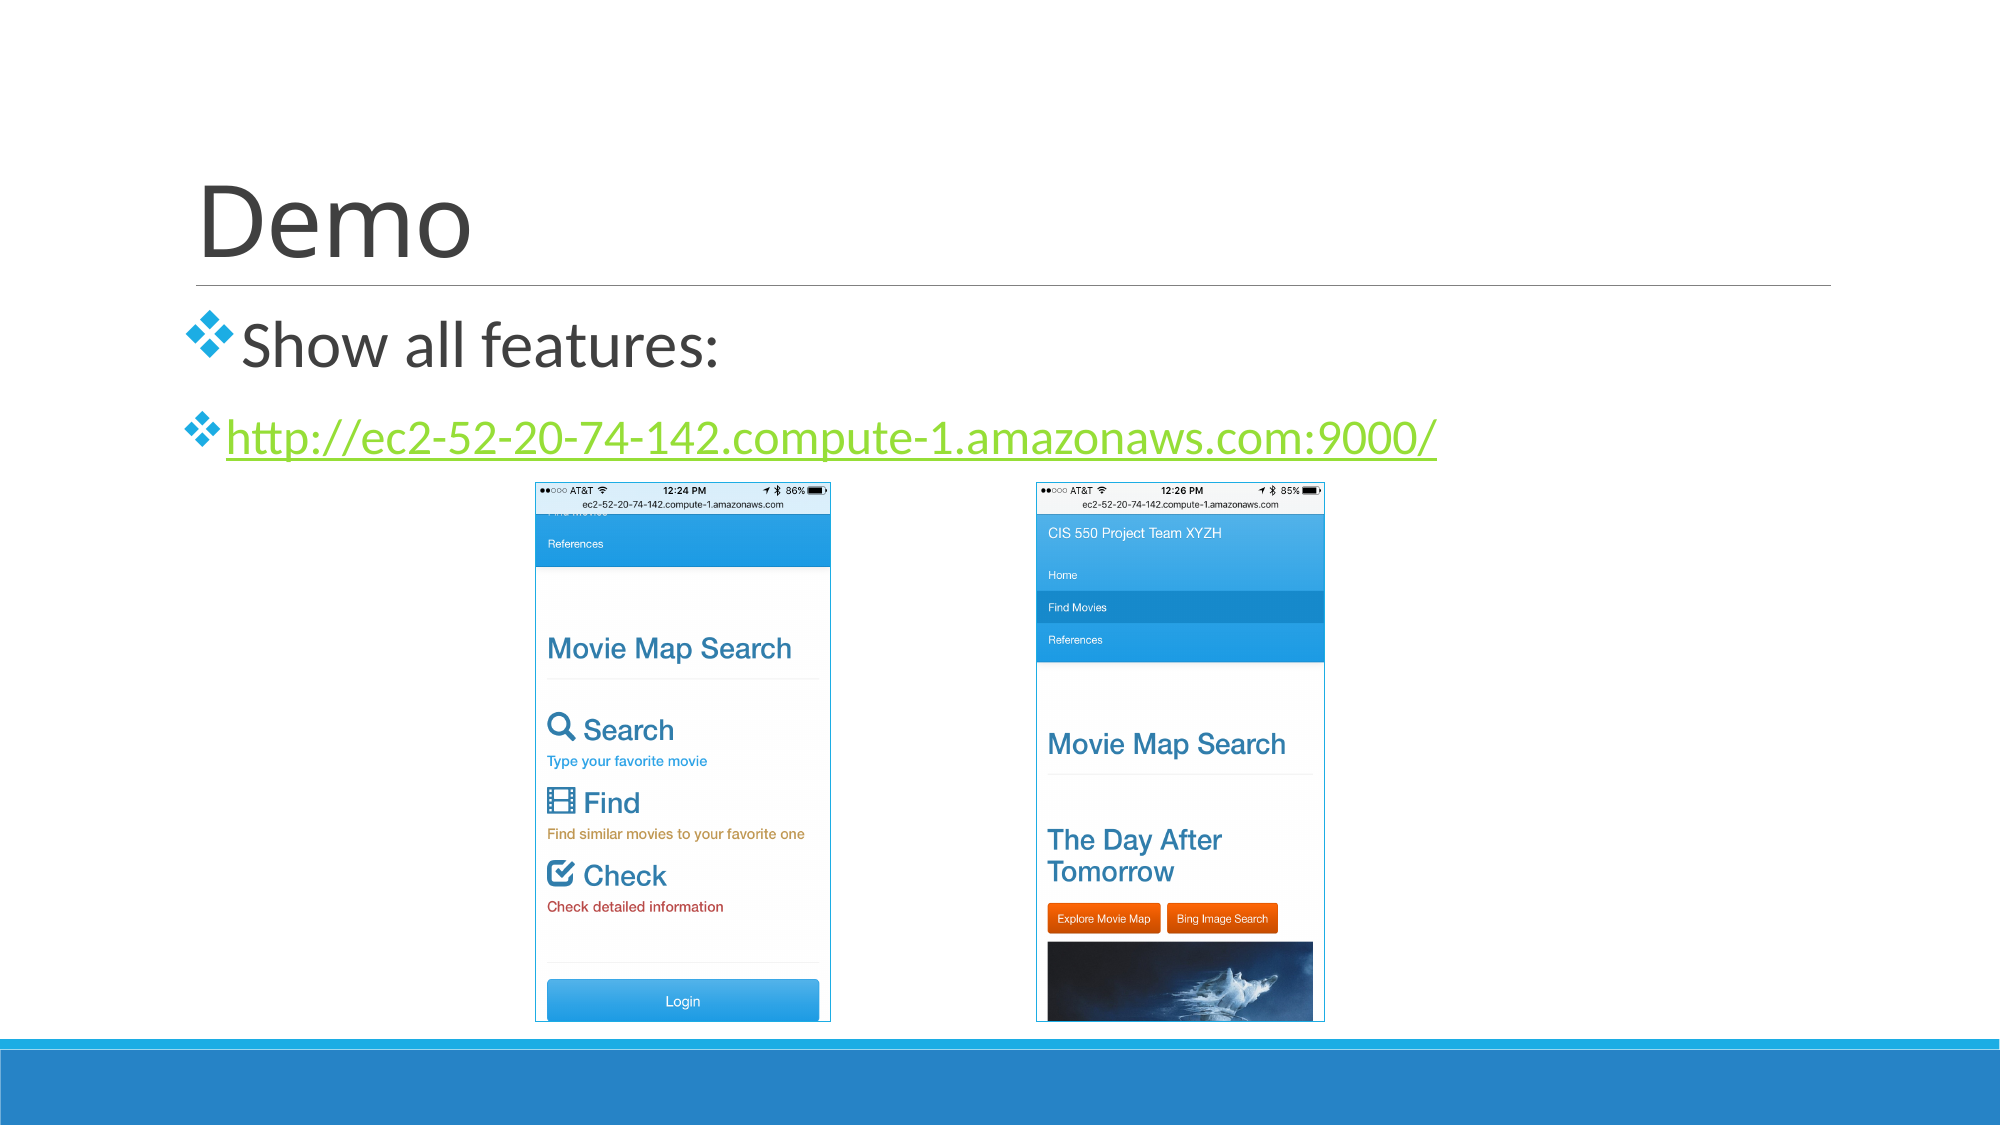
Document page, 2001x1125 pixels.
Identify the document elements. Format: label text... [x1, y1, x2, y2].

list Show all features: http://ec2-52-20-74-142.compute-1.amazonaws.com:9000/ [180, 302, 1830, 963]
picture [535, 482, 832, 1022]
title Demo [180, 47, 1830, 285]
picture [1035, 482, 1325, 1022]
